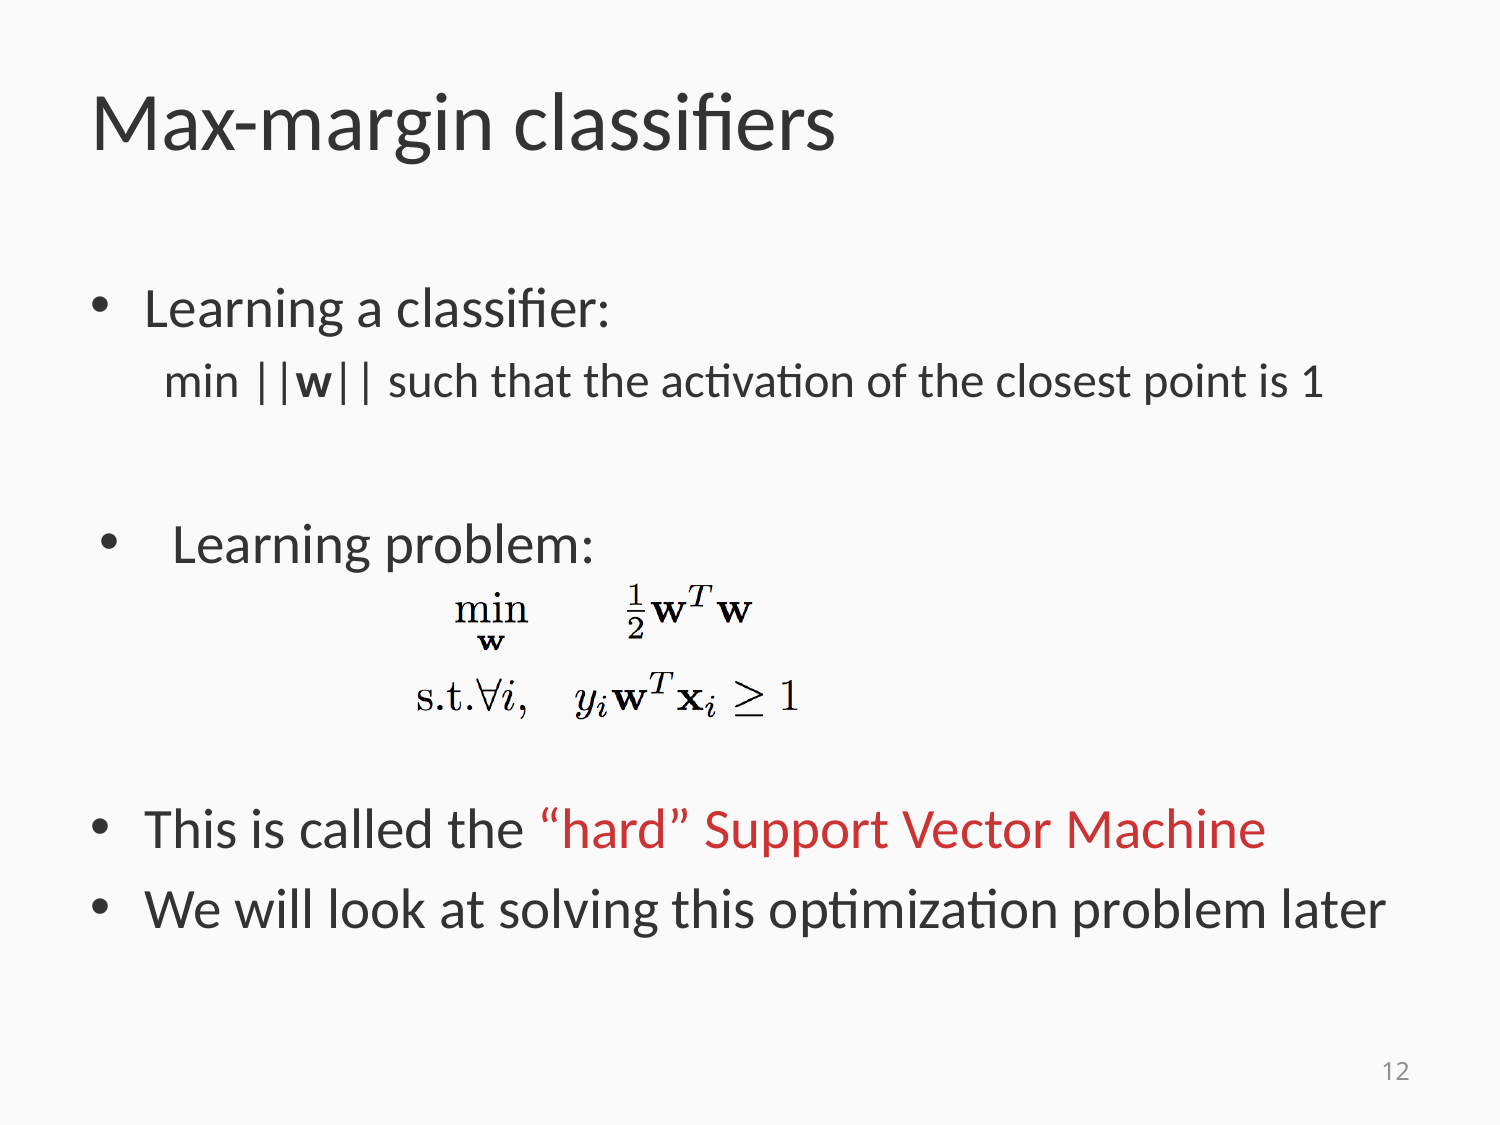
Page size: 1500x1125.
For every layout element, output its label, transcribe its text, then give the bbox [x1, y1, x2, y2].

slide_number 12 [1074, 1042, 1425, 1103]
list Learning a classifier: min ||w|| such that the activation of the closest point is 1 Learning problem: This is called the “hard” Support Vector Machine We will look at solving this optimization problem later [75, 262, 1425, 1005]
picture [377, 580, 823, 742]
title Max-margin classifiers [75, 23, 1425, 211]
